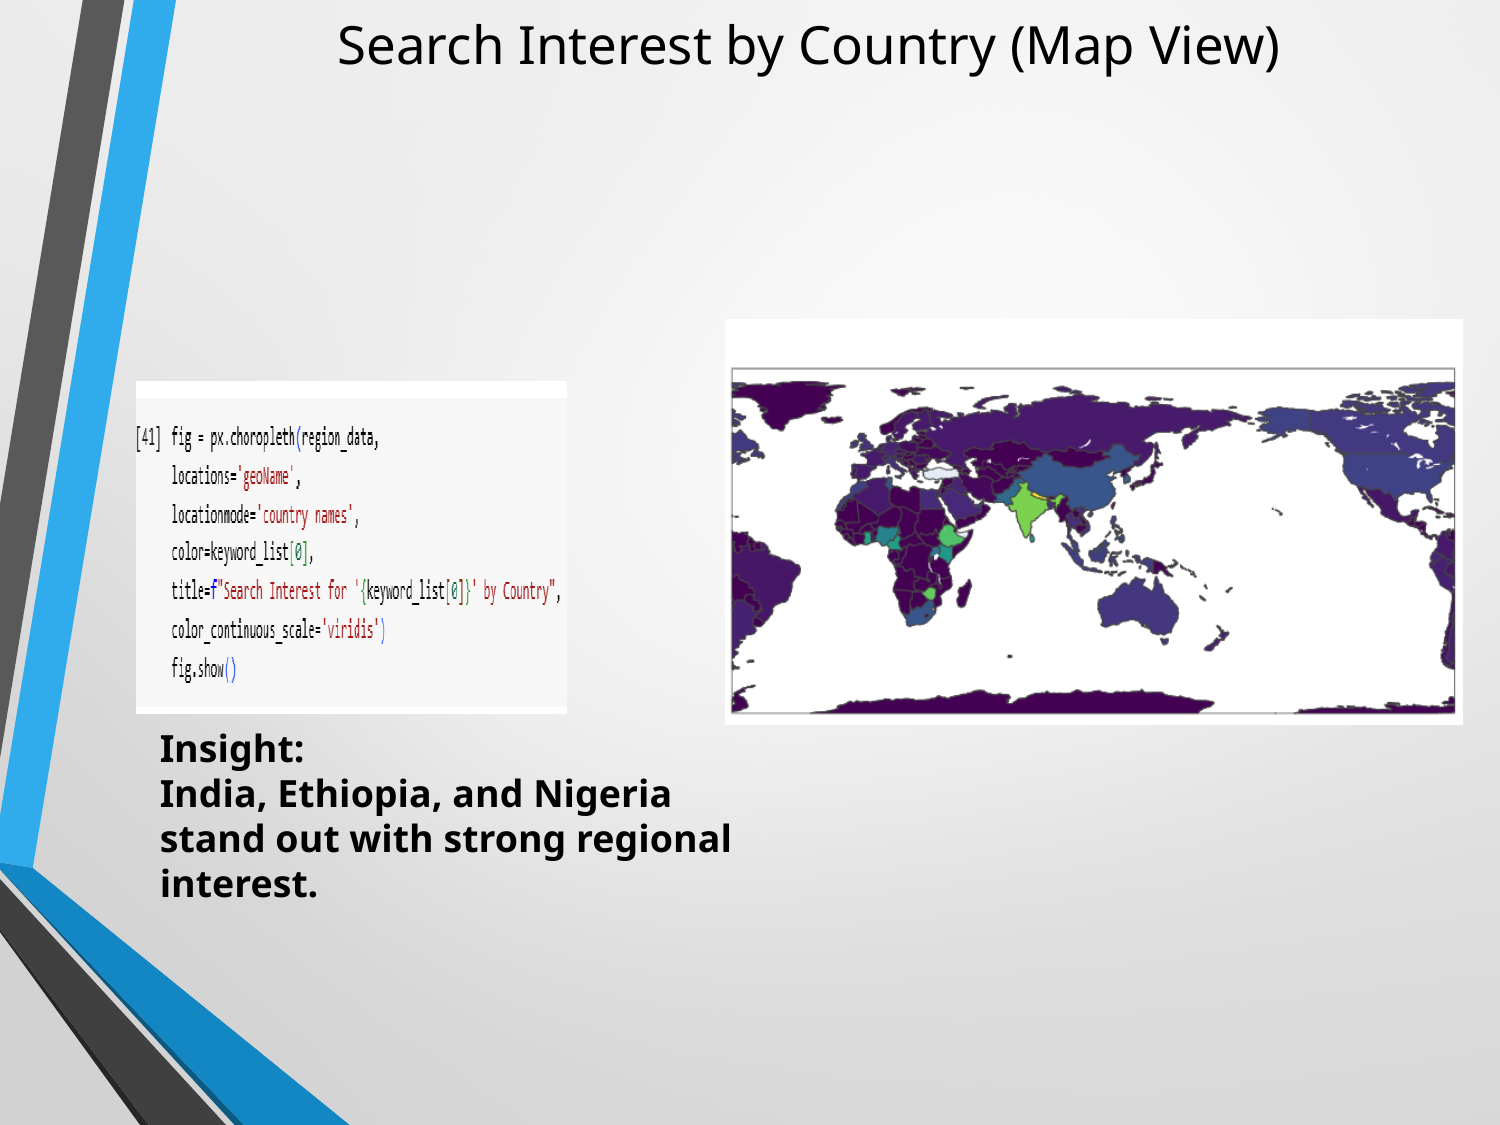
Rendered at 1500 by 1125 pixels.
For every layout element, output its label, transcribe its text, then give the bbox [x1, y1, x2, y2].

text_box Insight: India, Ethiopia, and Nigeria stand out with strong regional interest. [144, 717, 750, 913]
title Search Interest by Country (Map View) [193, 4, 1425, 83]
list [136, 381, 567, 714]
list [725, 319, 1464, 726]
